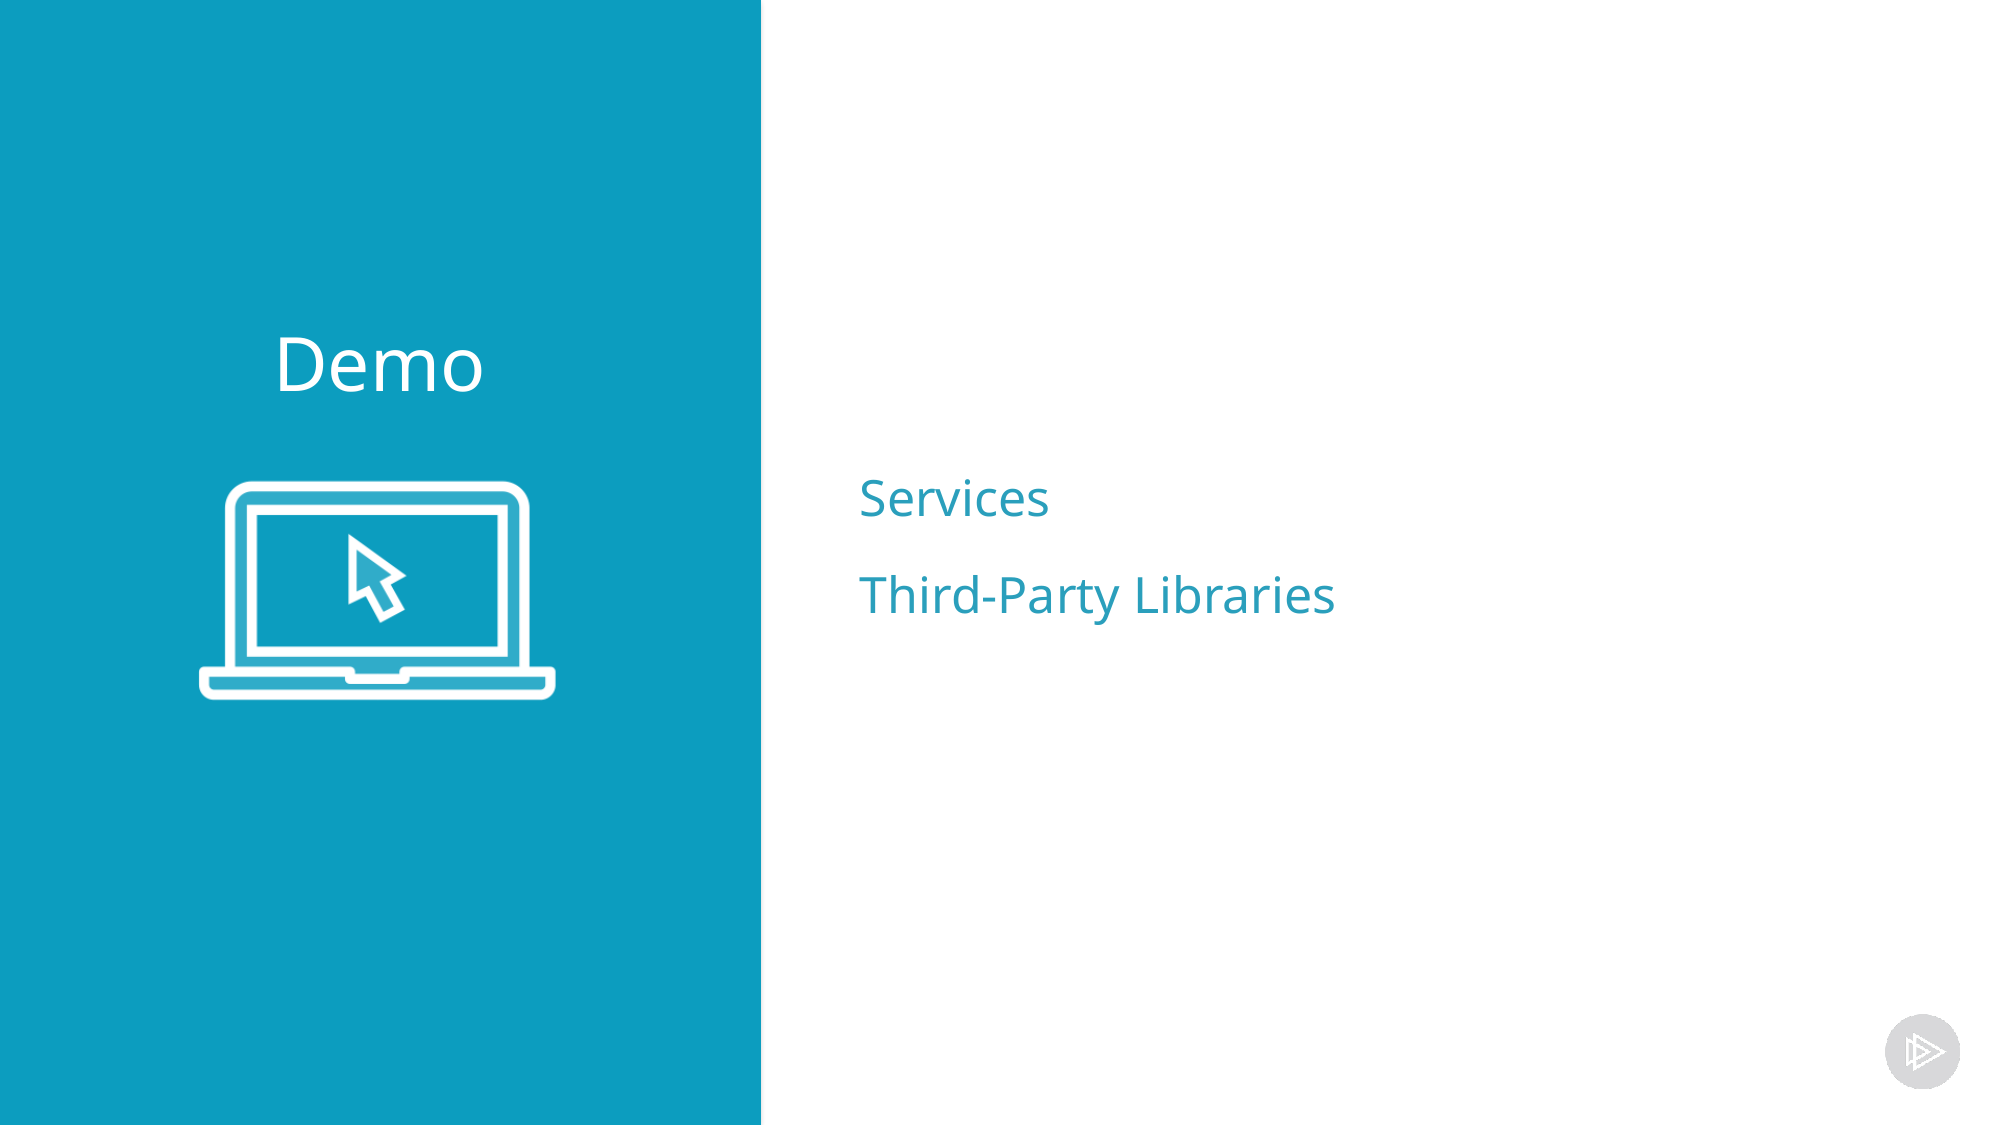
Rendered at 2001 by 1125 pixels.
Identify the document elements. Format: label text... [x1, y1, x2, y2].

picture [199, 481, 555, 700]
list Services Third-Party Libraries [849, 53, 1911, 1037]
